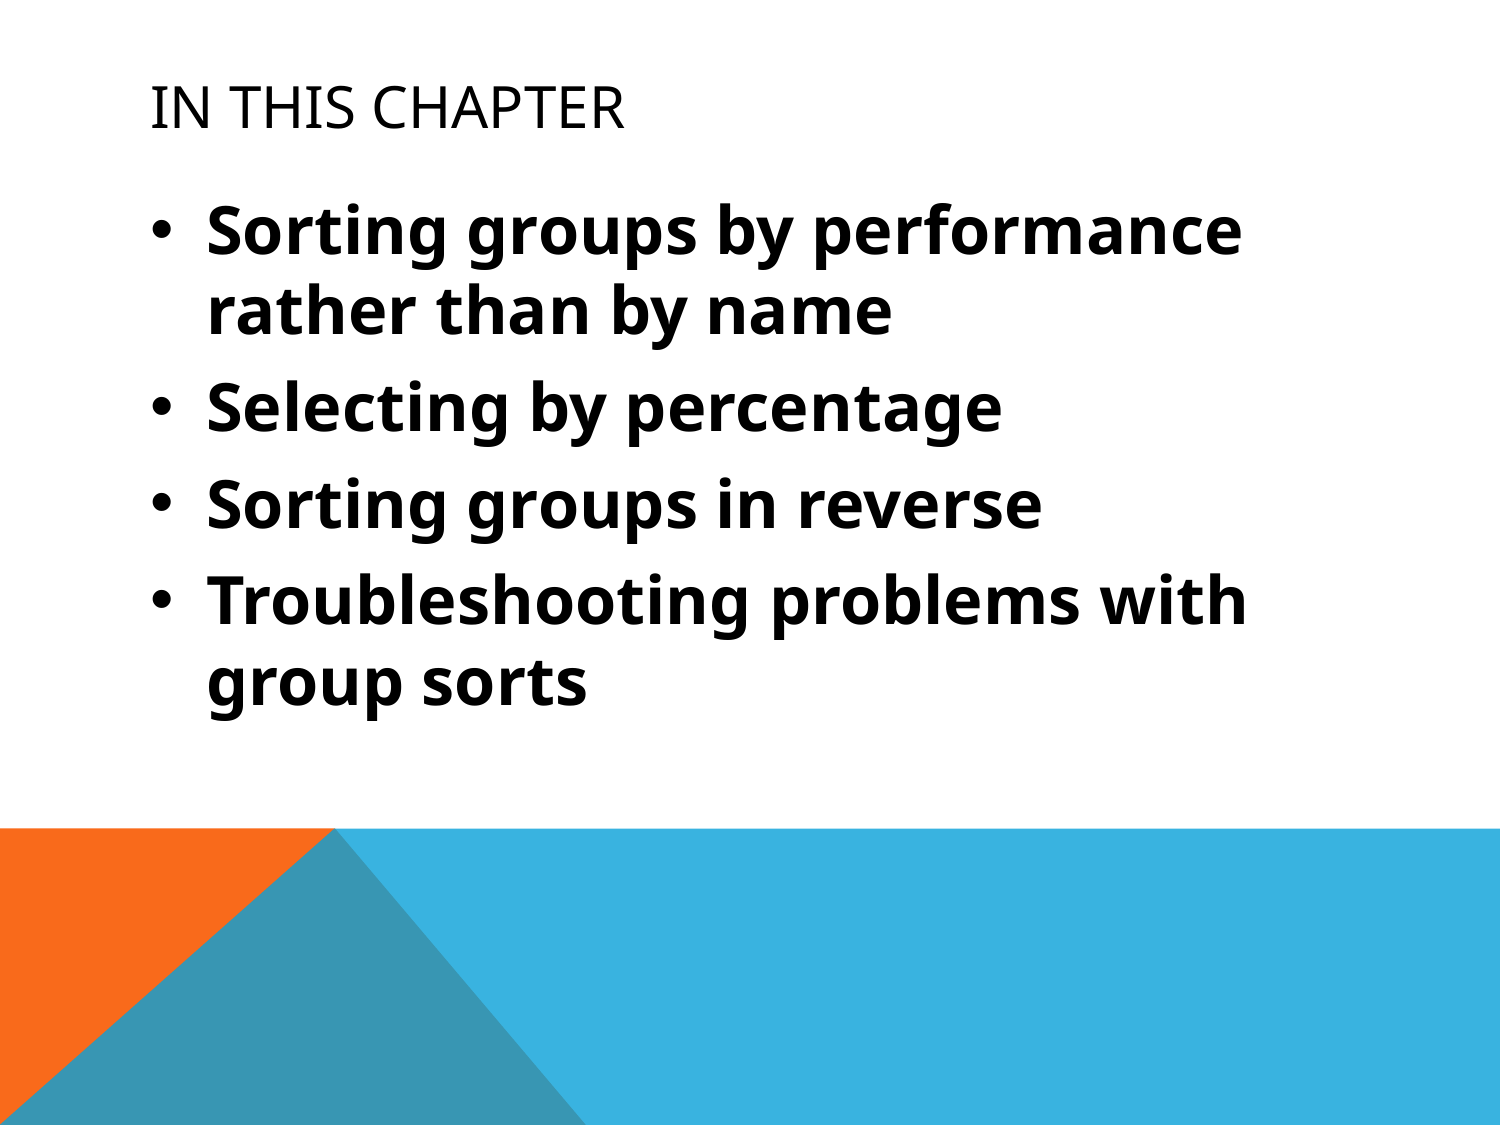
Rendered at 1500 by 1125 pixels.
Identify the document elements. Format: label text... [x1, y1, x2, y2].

title In This Chapter [135, 60, 1369, 150]
list Sorting groups by performance rather than by name Selecting by percentage Sorting groups in reverse Troubleshooting problems with group sorts [135, 180, 1369, 768]
